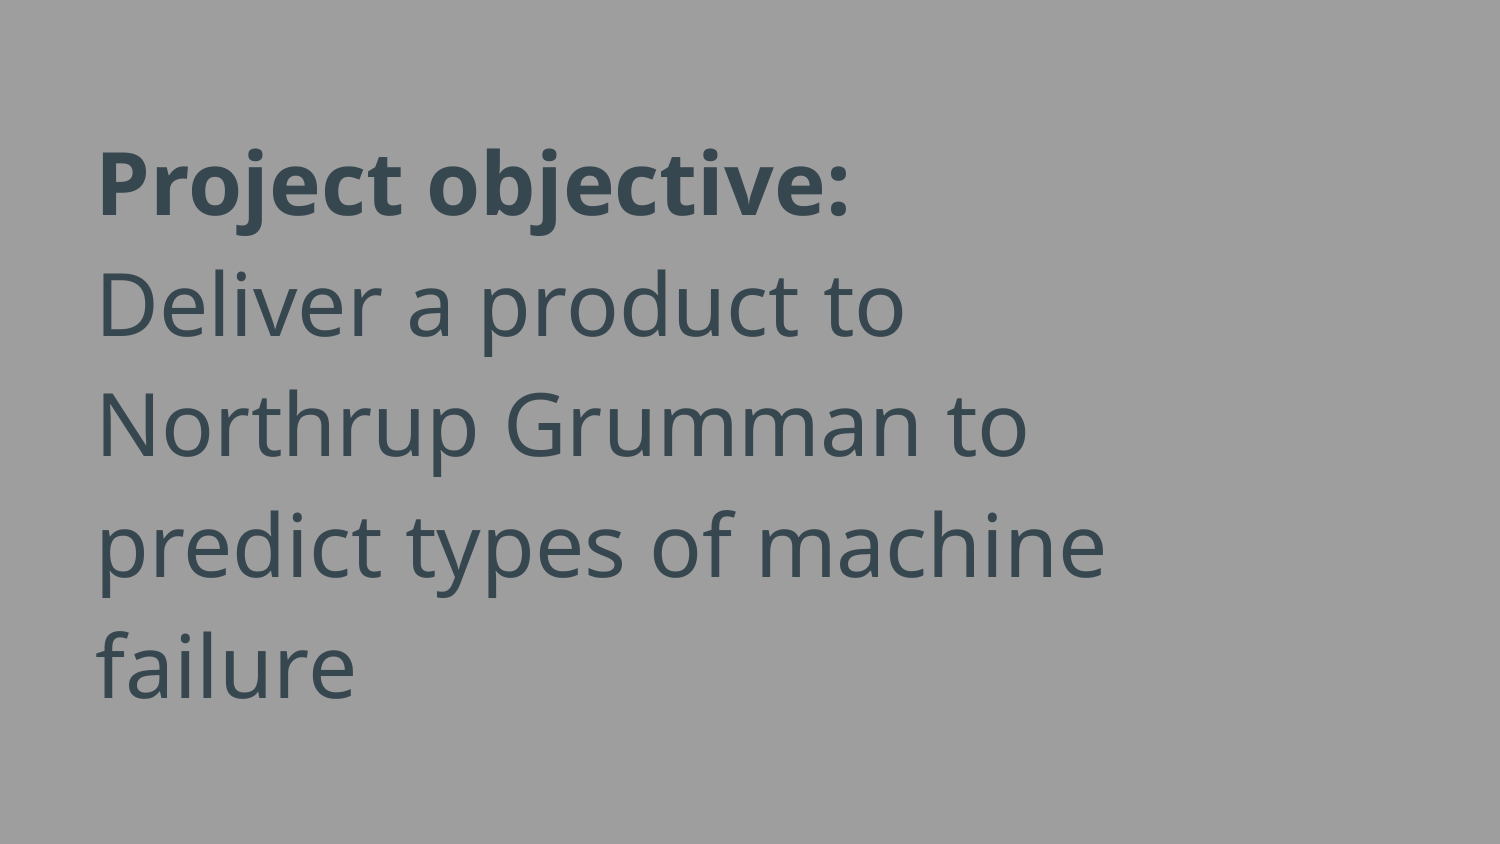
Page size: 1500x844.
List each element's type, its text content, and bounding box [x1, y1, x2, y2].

title Project objective: Deliver a product to Northrup Grumman to predict types of machine failure [80, 86, 1265, 758]
